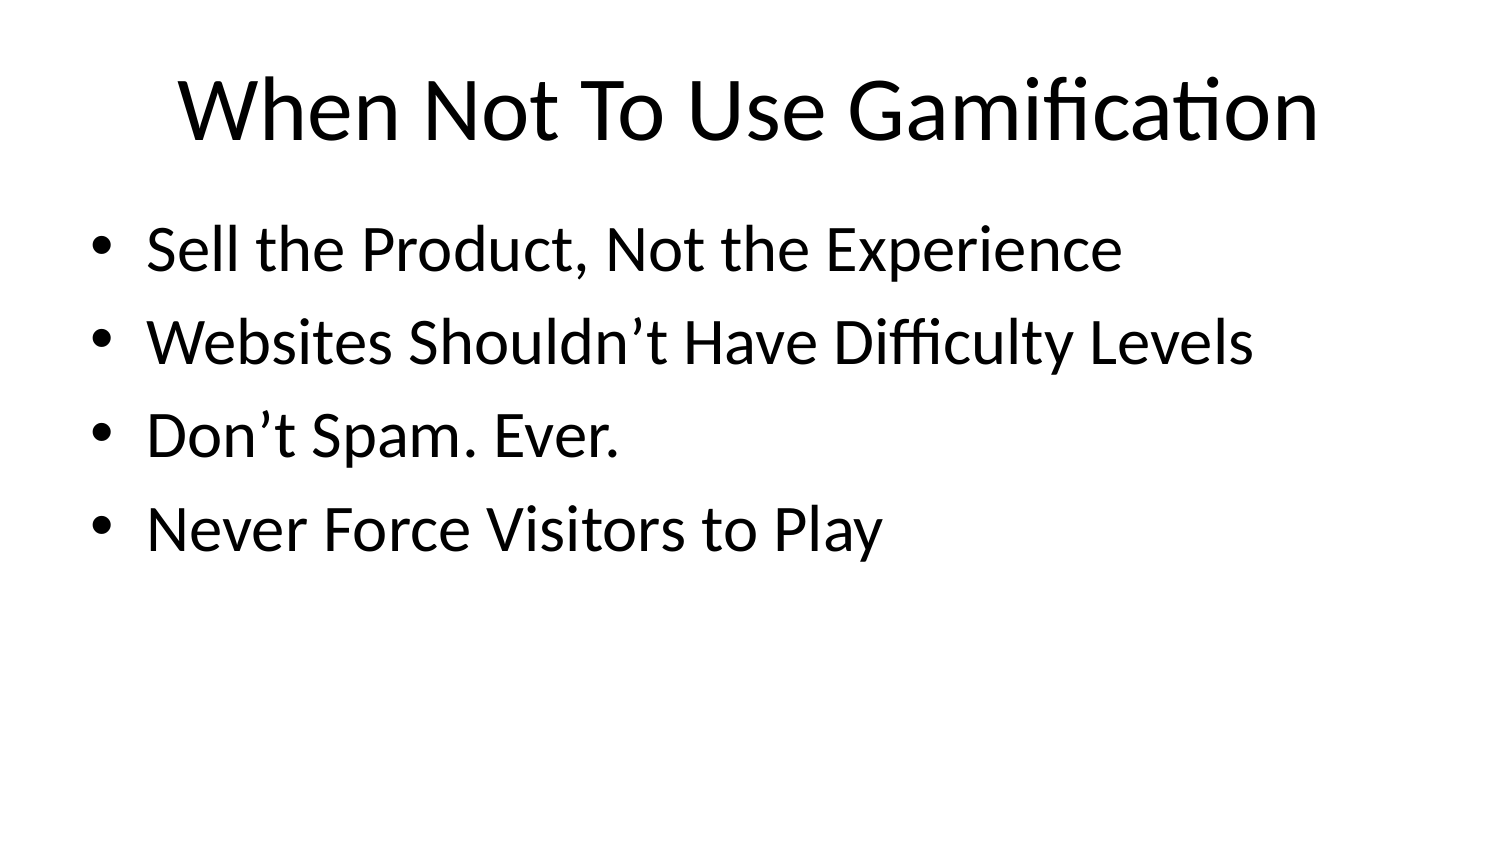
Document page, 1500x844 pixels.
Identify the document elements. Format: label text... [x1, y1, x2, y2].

title When Not To Use Gamification [75, 33, 1425, 175]
list Sell the Product, Not the Experience Websites Shouldn’t Have Difficulty Levels Don’t Spam. Ever. Never Force Visitors to Play [75, 196, 1425, 754]
